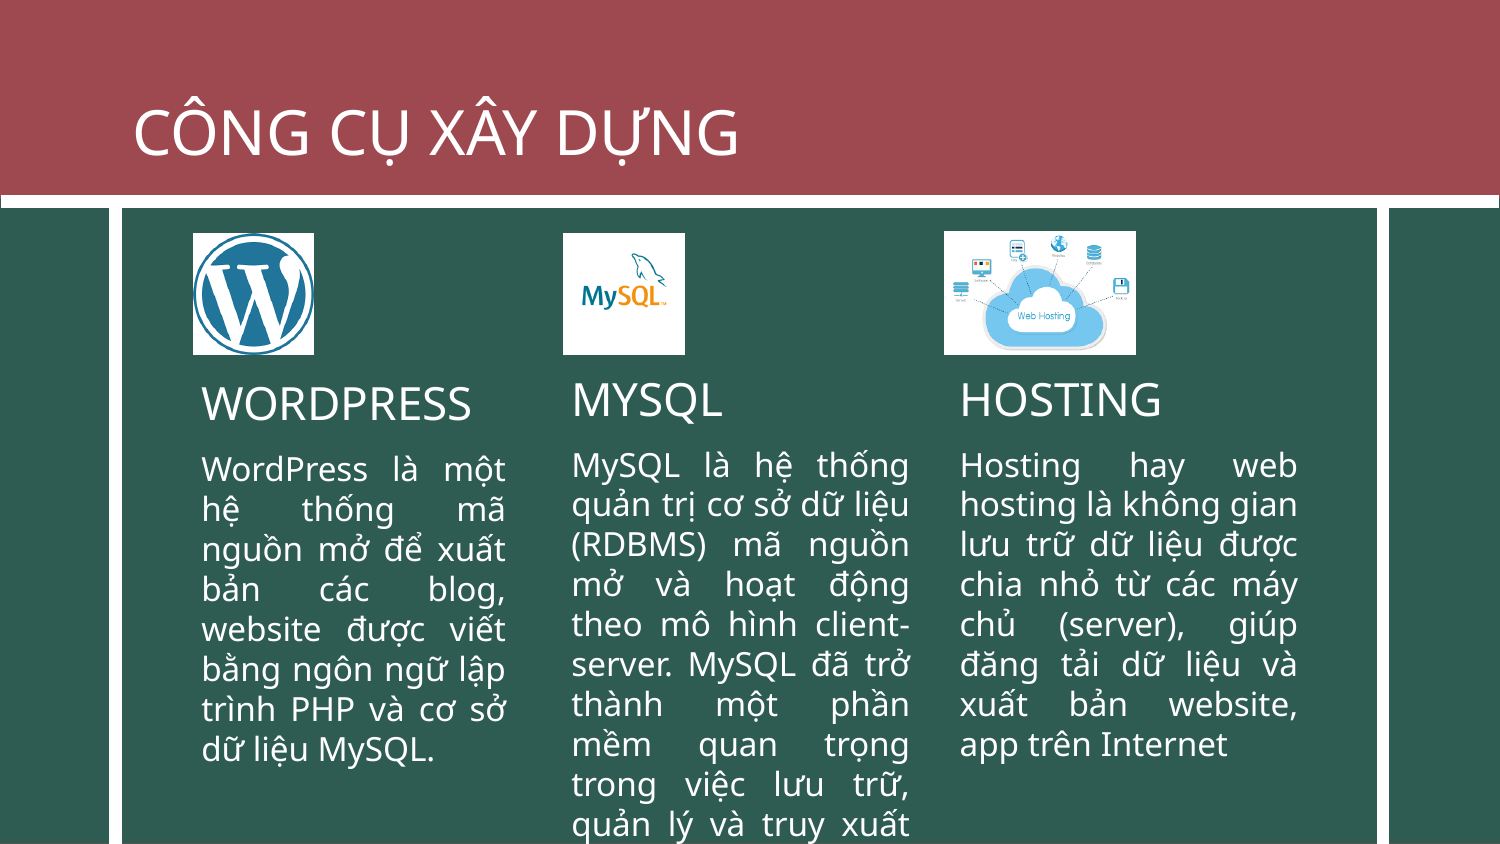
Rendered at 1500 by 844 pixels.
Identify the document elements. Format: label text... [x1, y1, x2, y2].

picture [944, 231, 1136, 355]
subtitle Hosting hay web hosting là không gian lưu trữ dữ liệu được chia nhỏ từ các máy chủ (server), giúp đăng tải dữ liệu và xuất bản website, app trên Internet [944, 428, 1314, 579]
title CÔNG CỤ XÂY DỰNG [116, 93, 1383, 167]
picture [192, 233, 315, 355]
title HOSTING [944, 367, 1314, 428]
subtitle MySQL là hệ thống quản trị cơ sở dữ liệu (RDBMS) mã nguồn mở và hoạt động theo mô hình client-server. MySQL đã trở thành một phần mềm quan trọng trong việc lưu trữ, quản lý và truy xuất dữ liệu. [556, 428, 926, 579]
title WORDPRESS [186, 371, 556, 434]
subtitle WordPress là một hệ thống mã nguồn mở để xuất bản các blog, website được viết bằng ngôn ngữ lập trình PHP và cơ sở dữ liệu MySQL. [186, 433, 522, 584]
title MYSQL [556, 367, 926, 428]
picture [563, 233, 685, 355]
